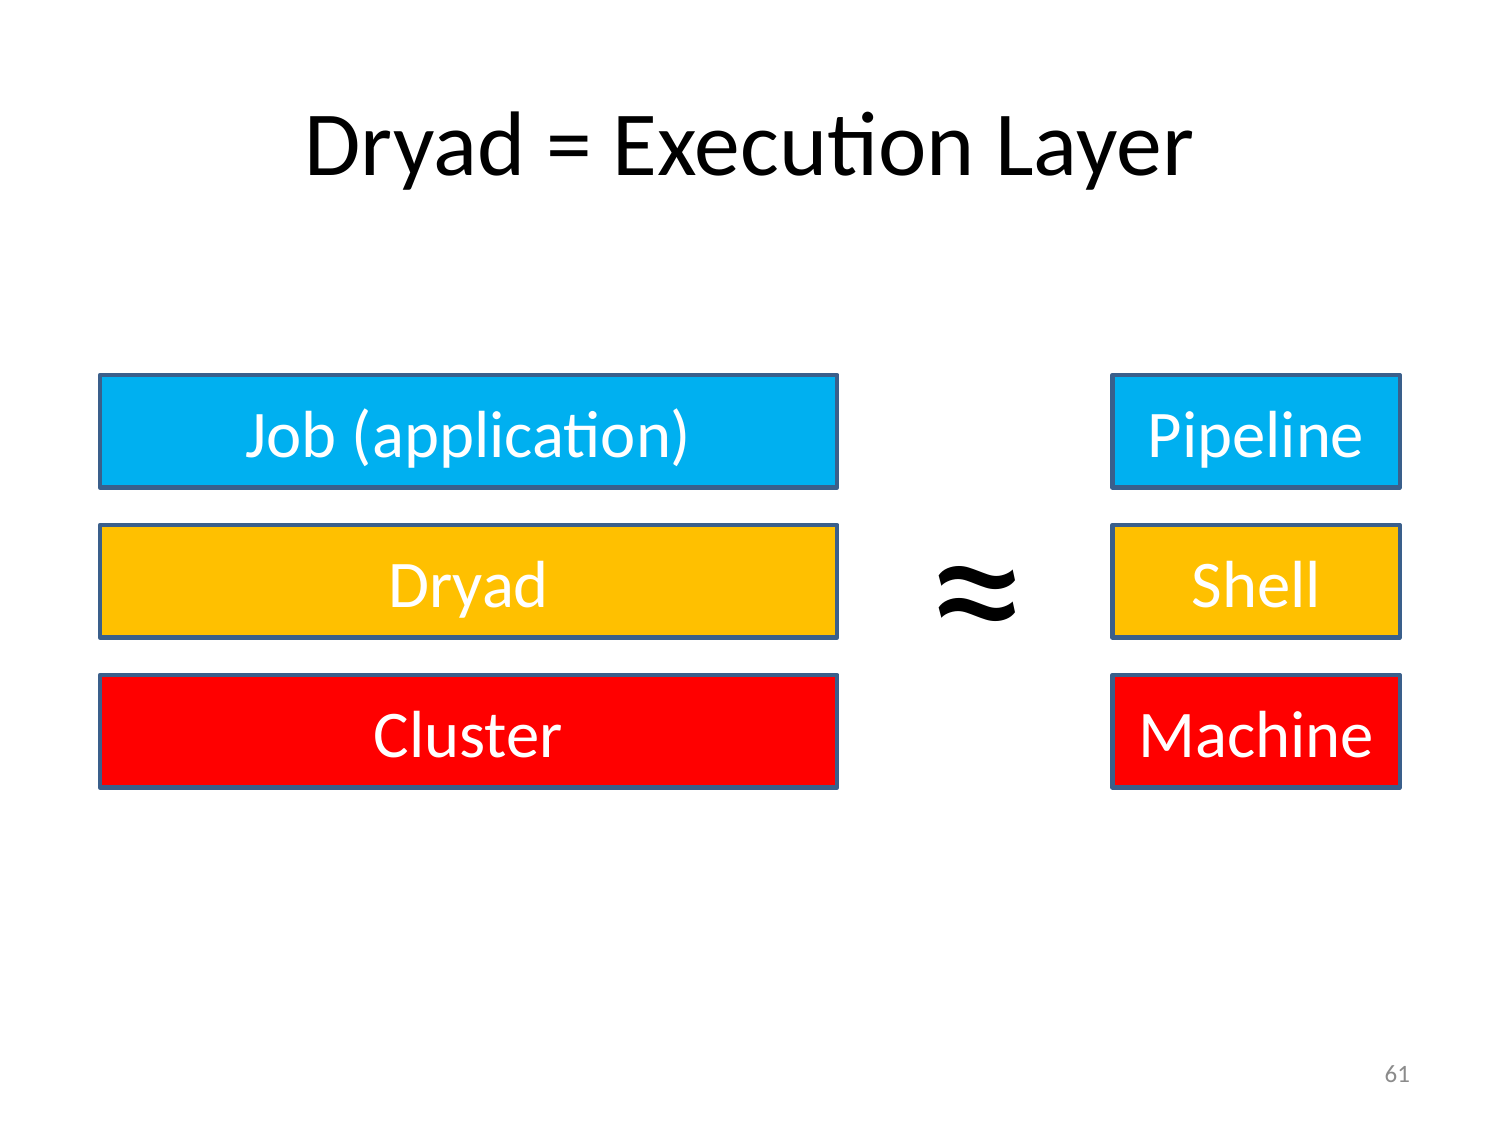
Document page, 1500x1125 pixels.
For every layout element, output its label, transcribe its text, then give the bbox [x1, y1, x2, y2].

title Dryad = Execution Layer [75, 45, 1425, 233]
text_box Machine [1110, 673, 1402, 790]
text_box Shell [1110, 523, 1402, 640]
text_box Cluster [98, 673, 839, 790]
text_box Job (application) [98, 373, 839, 490]
text_box Dryad [98, 523, 839, 640]
text_box ≈ [912, 449, 1075, 705]
text_box Pipeline [1110, 373, 1402, 490]
slide_number 61 [1074, 1042, 1425, 1103]
